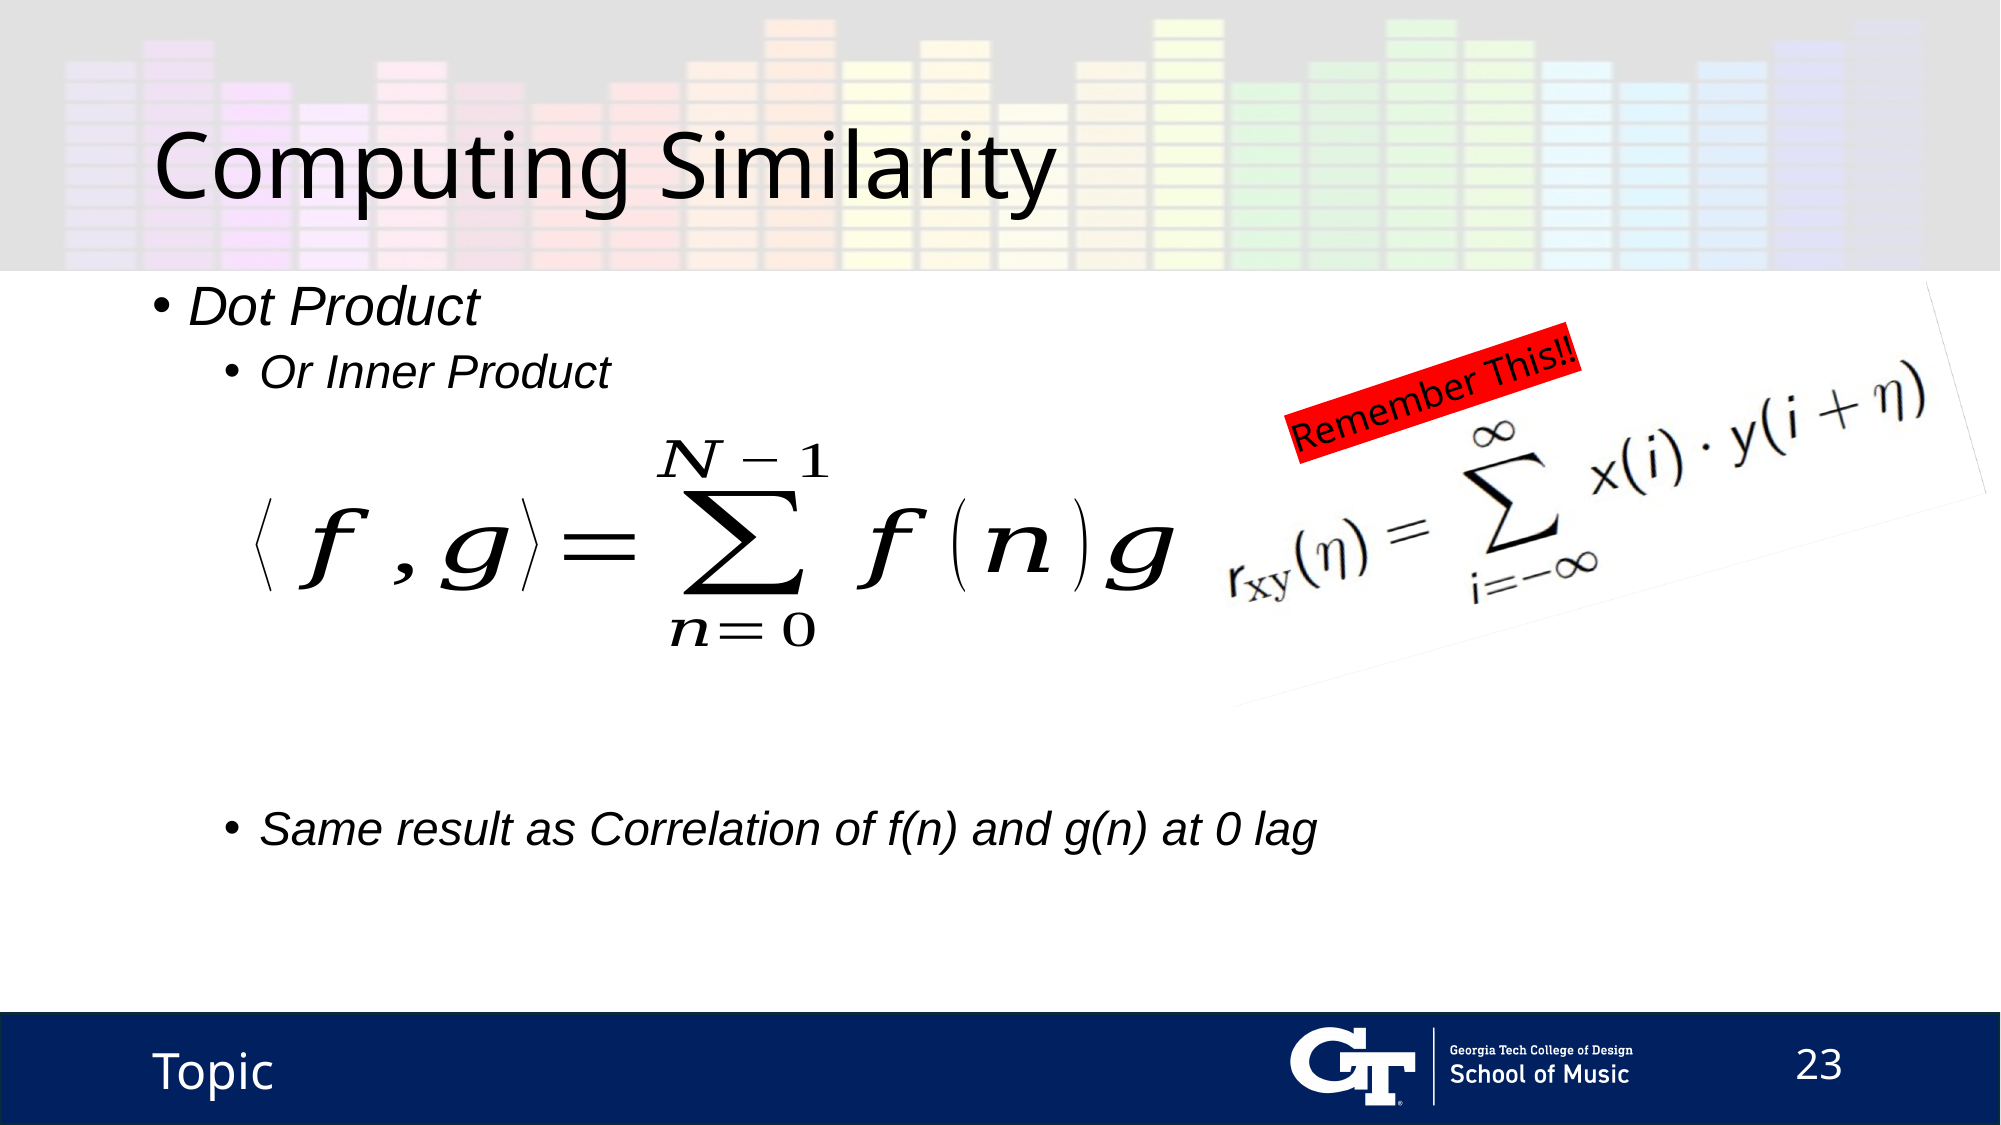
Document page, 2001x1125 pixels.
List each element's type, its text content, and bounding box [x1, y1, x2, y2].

slide_number 23 [1690, 1030, 1859, 1103]
picture [1175, 278, 1999, 712]
text_box Remember This!! [1375, 312, 1598, 380]
footer Topic [137, 1013, 1288, 1125]
picture [1257, 1001, 1683, 1125]
title Computing Similarity [137, 59, 1863, 278]
